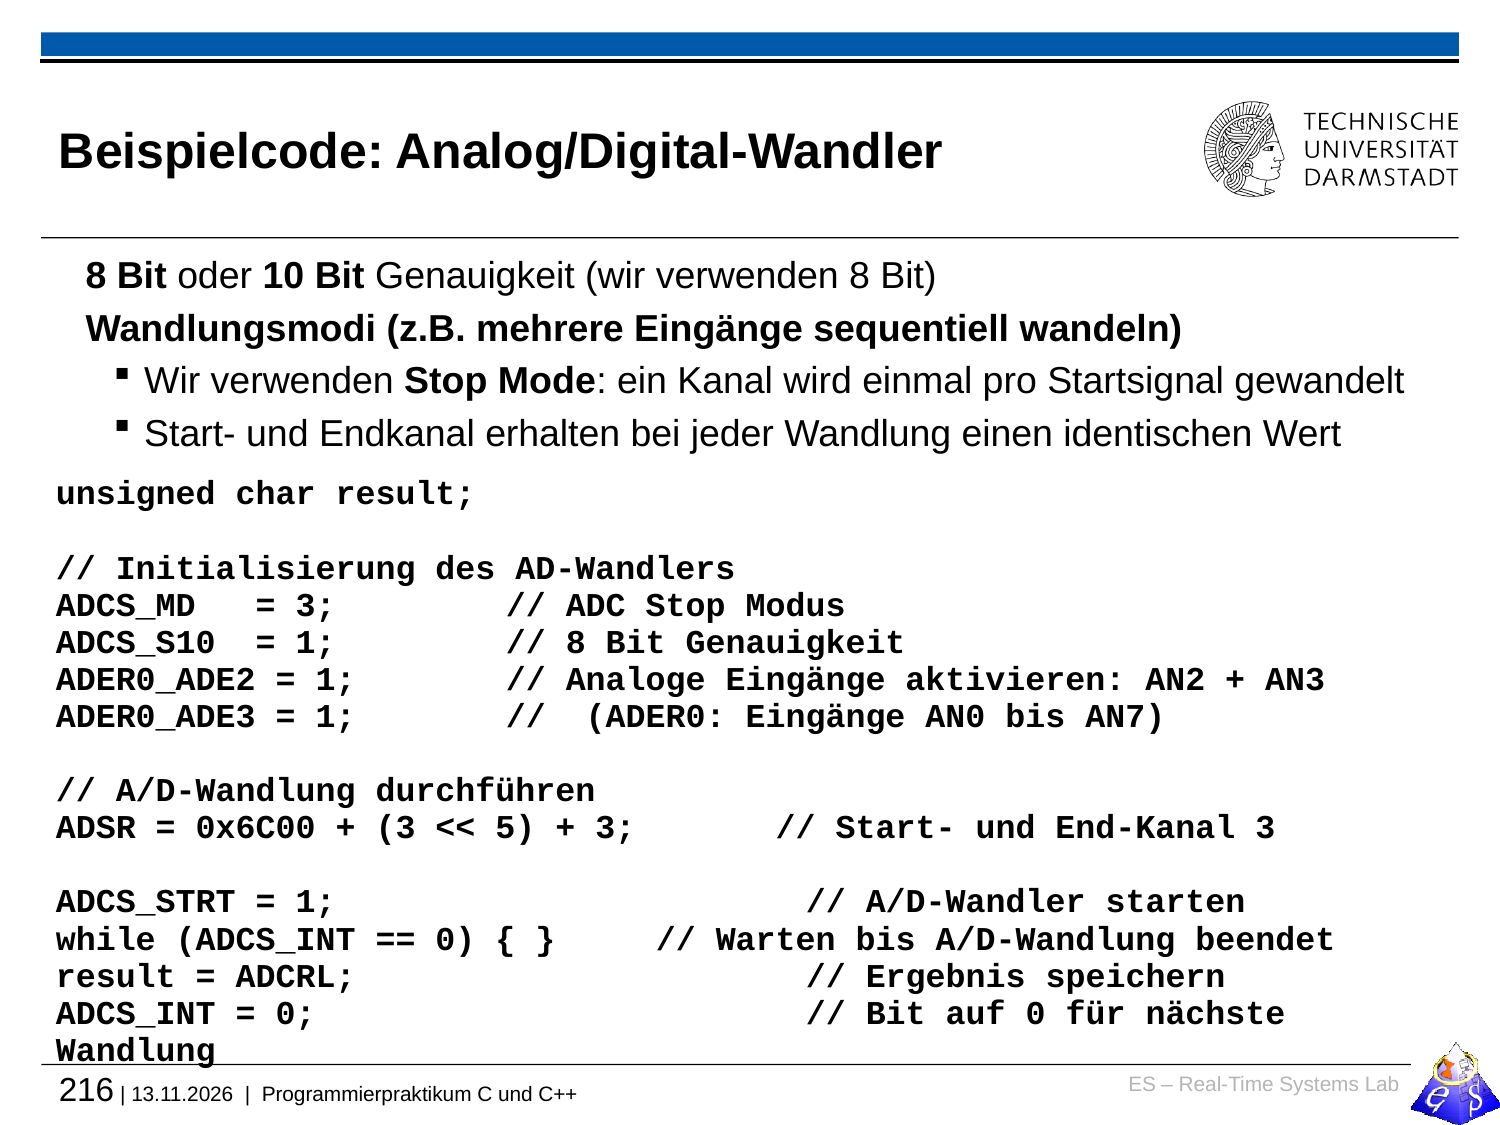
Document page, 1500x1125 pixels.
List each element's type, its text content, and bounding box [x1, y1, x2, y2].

picture [1187, 84, 1483, 214]
picture [1411, 1041, 1500, 1125]
title Beispielcode: Analog/Digital-Wandler [58, 80, 1187, 218]
text_box unsigned char result; // Initialisierung des AD-Wandlers ADCS_MD = 3; // ADC Stop Modus ADCS_S10 = 1; // 8 Bit Genauigkeit ADER0_ADE2 = 1; // Analoge Eingänge aktivieren: AN2 + AN3 ADER0_ADE3 = 1; // (ADER0: Eingänge AN0 bis AN7) // A/D-Wandlung durchführen ADSR = 0x6C00 + (3 << 5) + 3; // Start- und End-Kanal 3 ADCS_STRT = 1; // A/D-Wandler starten while (ADCS_INT == 0) { } // Warten bis A/D-Wandlung beendet result = ADCRL; // Ergebnis speichern ADCS_INT = 0; // Bit auf 0 für nächste Wandlung [41, 467, 1459, 1077]
list 8 Bit oder 10 Bit Genauigkeit (wir verwenden 8 Bit) Wandlungsmodi (z.B. mehrere Eingänge sequentiell wandeln) Wir verwenden Stop Mode: ein Kanal wird einmal pro Startsignal gewandelt Start- und Endkanal erhalten bei jeder Wandlung einen identischen Wert [41, 243, 1459, 467]
